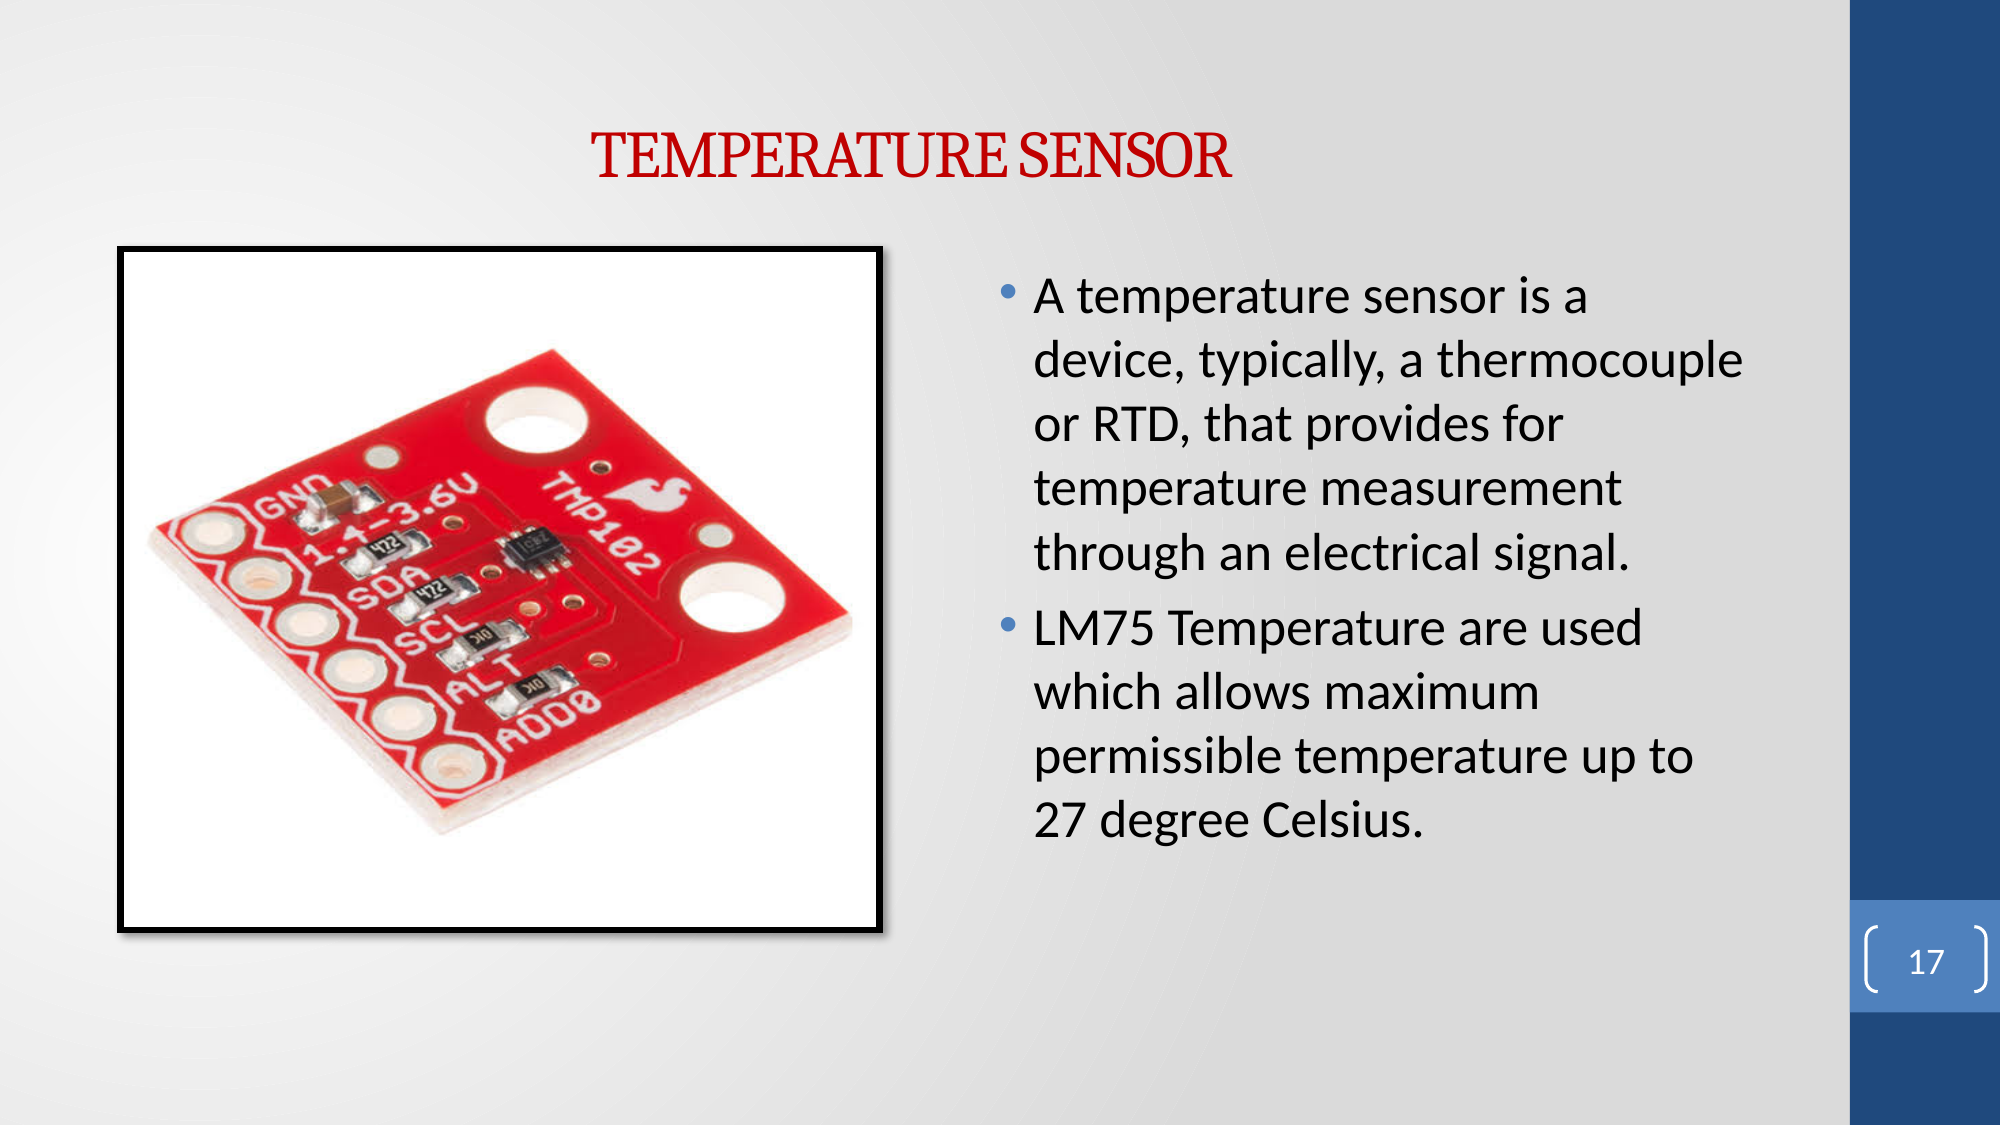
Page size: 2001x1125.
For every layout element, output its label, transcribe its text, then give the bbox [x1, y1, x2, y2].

slide_number 17 [1864, 925, 1988, 994]
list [123, 251, 877, 928]
title TEMPERATURE SENSOR [99, 45, 1767, 233]
list A temperature sensor is a device, typically, a thermocouple or RTD, that provides for temperature measurement through an electrical signal. LM75 Temperature are used which allows maximum permissible temperature up to 27 degree Celsius. [966, 251, 1767, 927]
